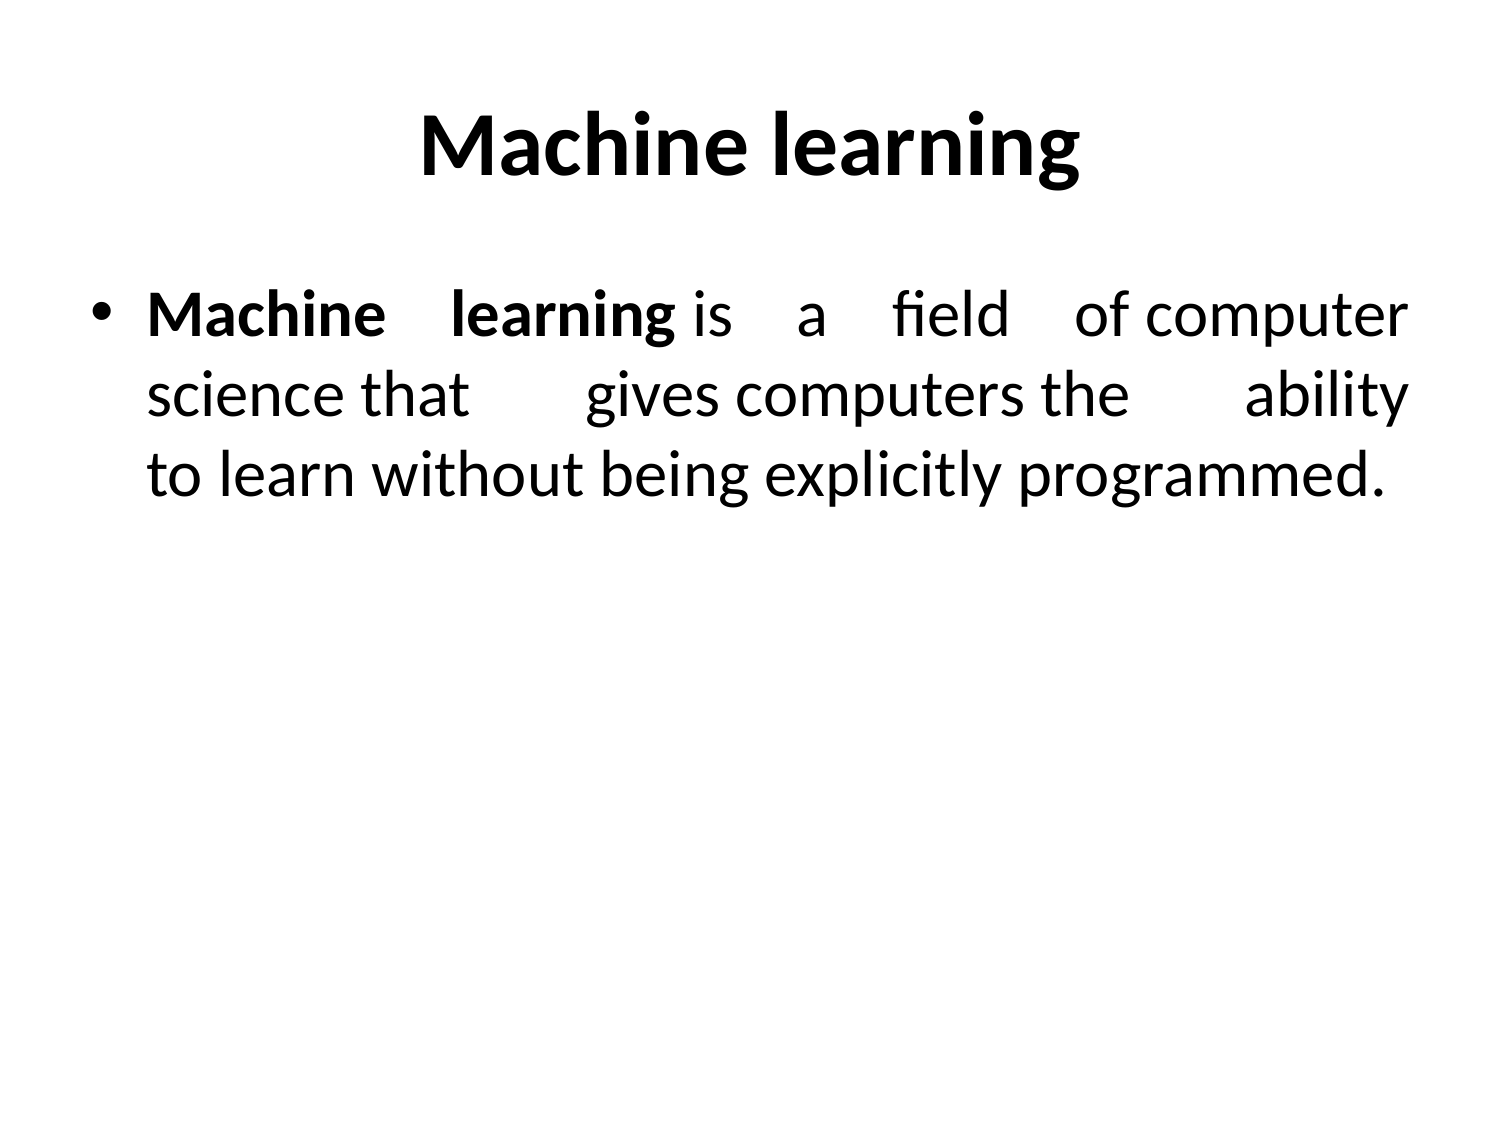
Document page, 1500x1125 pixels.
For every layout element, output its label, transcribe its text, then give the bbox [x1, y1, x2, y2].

list Machine learning is a field of computer science that gives computers the ability to learn without being explicitly programmed. [75, 262, 1425, 1005]
title Machine learning [75, 45, 1425, 233]
